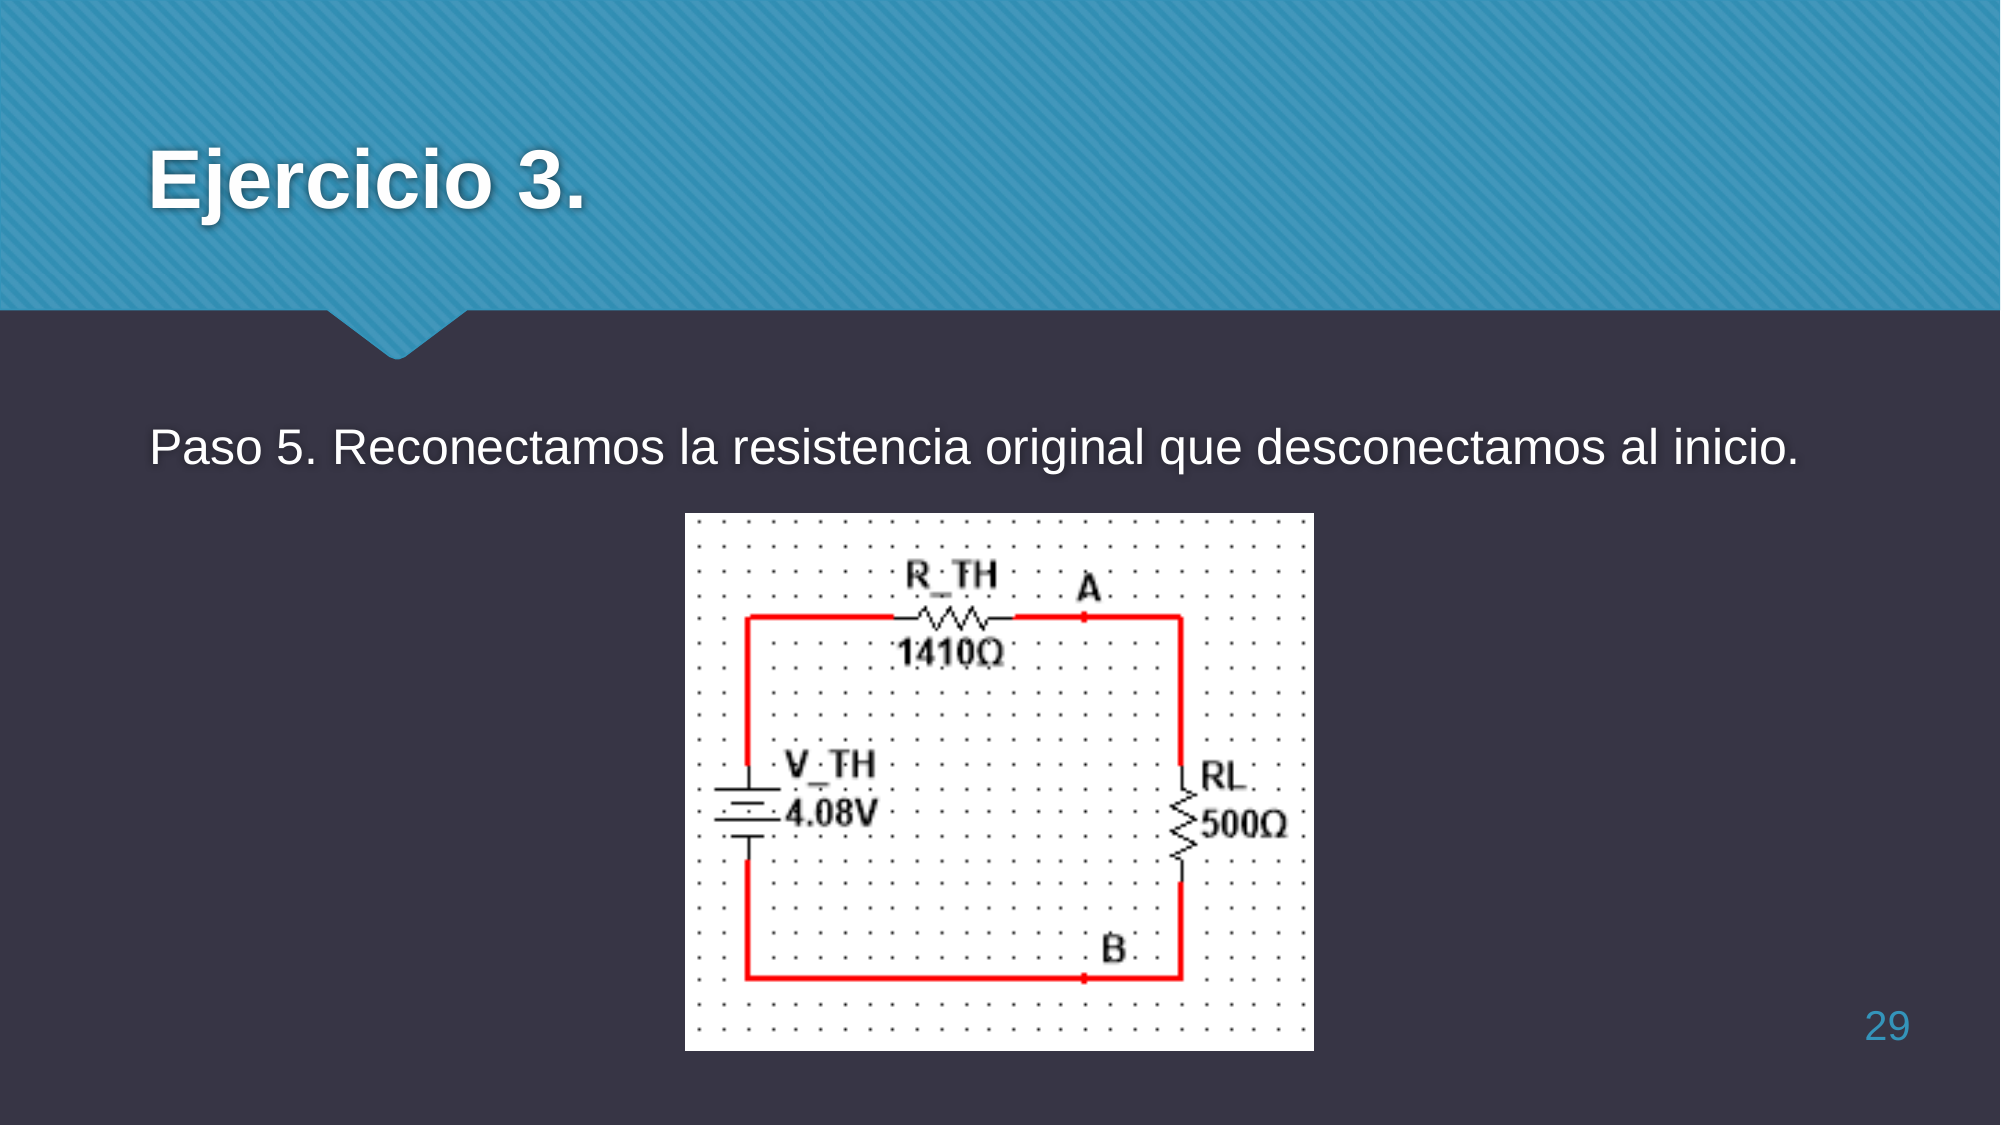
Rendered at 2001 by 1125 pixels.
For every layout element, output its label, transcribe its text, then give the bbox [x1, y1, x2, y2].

slide_number 29 [1751, 970, 1926, 1051]
list Paso 5. Reconectamos la resistencia original que desconectamos al inicio. [134, 364, 1866, 524]
title Ejercicio 3. [132, 73, 1868, 233]
picture [685, 513, 1315, 1052]
